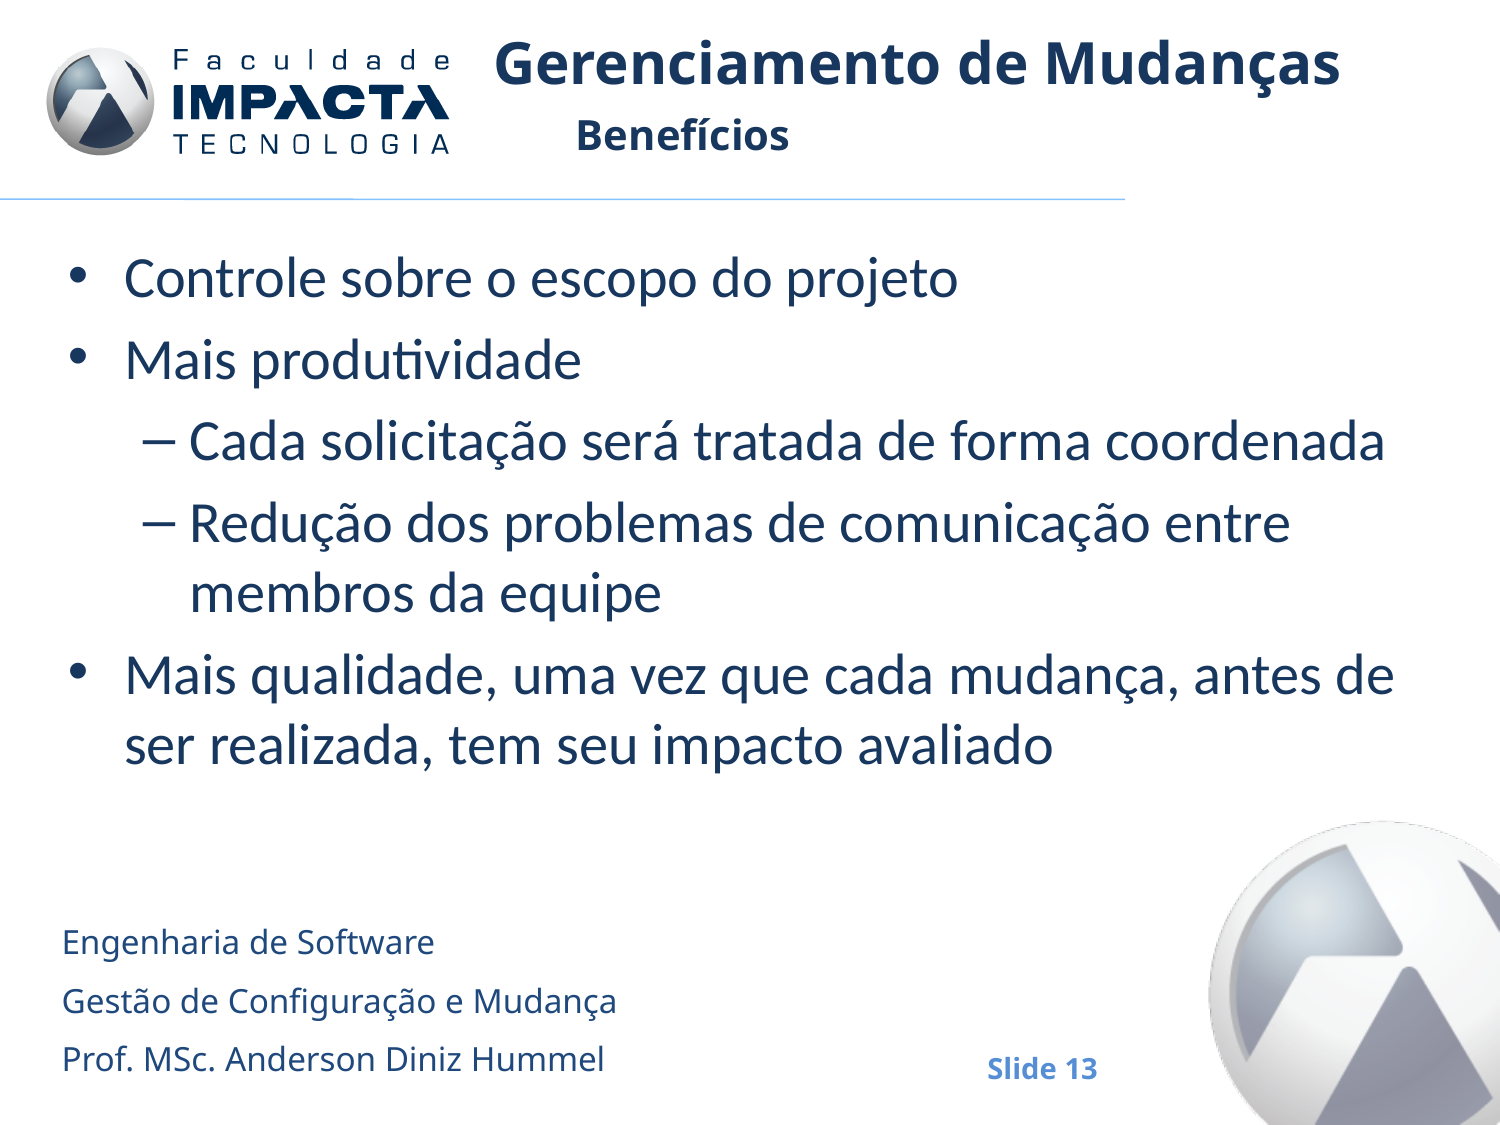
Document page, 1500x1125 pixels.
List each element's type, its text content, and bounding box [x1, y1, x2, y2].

list Prof. MSc. Anderson Diniz Hummel [46, 1031, 868, 1102]
list Controle sobre o escopo do projeto Mais produtividade Cada solicitação será tratada de forma coordenada Redução dos problemas de comunicação entre membros da equipe Mais qualidade, uma vez que cada mudança, antes de ser realizada, tem seu impacto avaliado [53, 231, 1412, 894]
list Engenharia de Software [46, 914, 868, 973]
list Gestão de Configuração e Mudança [46, 973, 868, 1031]
picture [1206, 787, 1500, 1125]
title Gerenciamento de Mudanças [478, 19, 1483, 102]
list Benefícios [561, 101, 1471, 197]
picture [35, 35, 458, 164]
